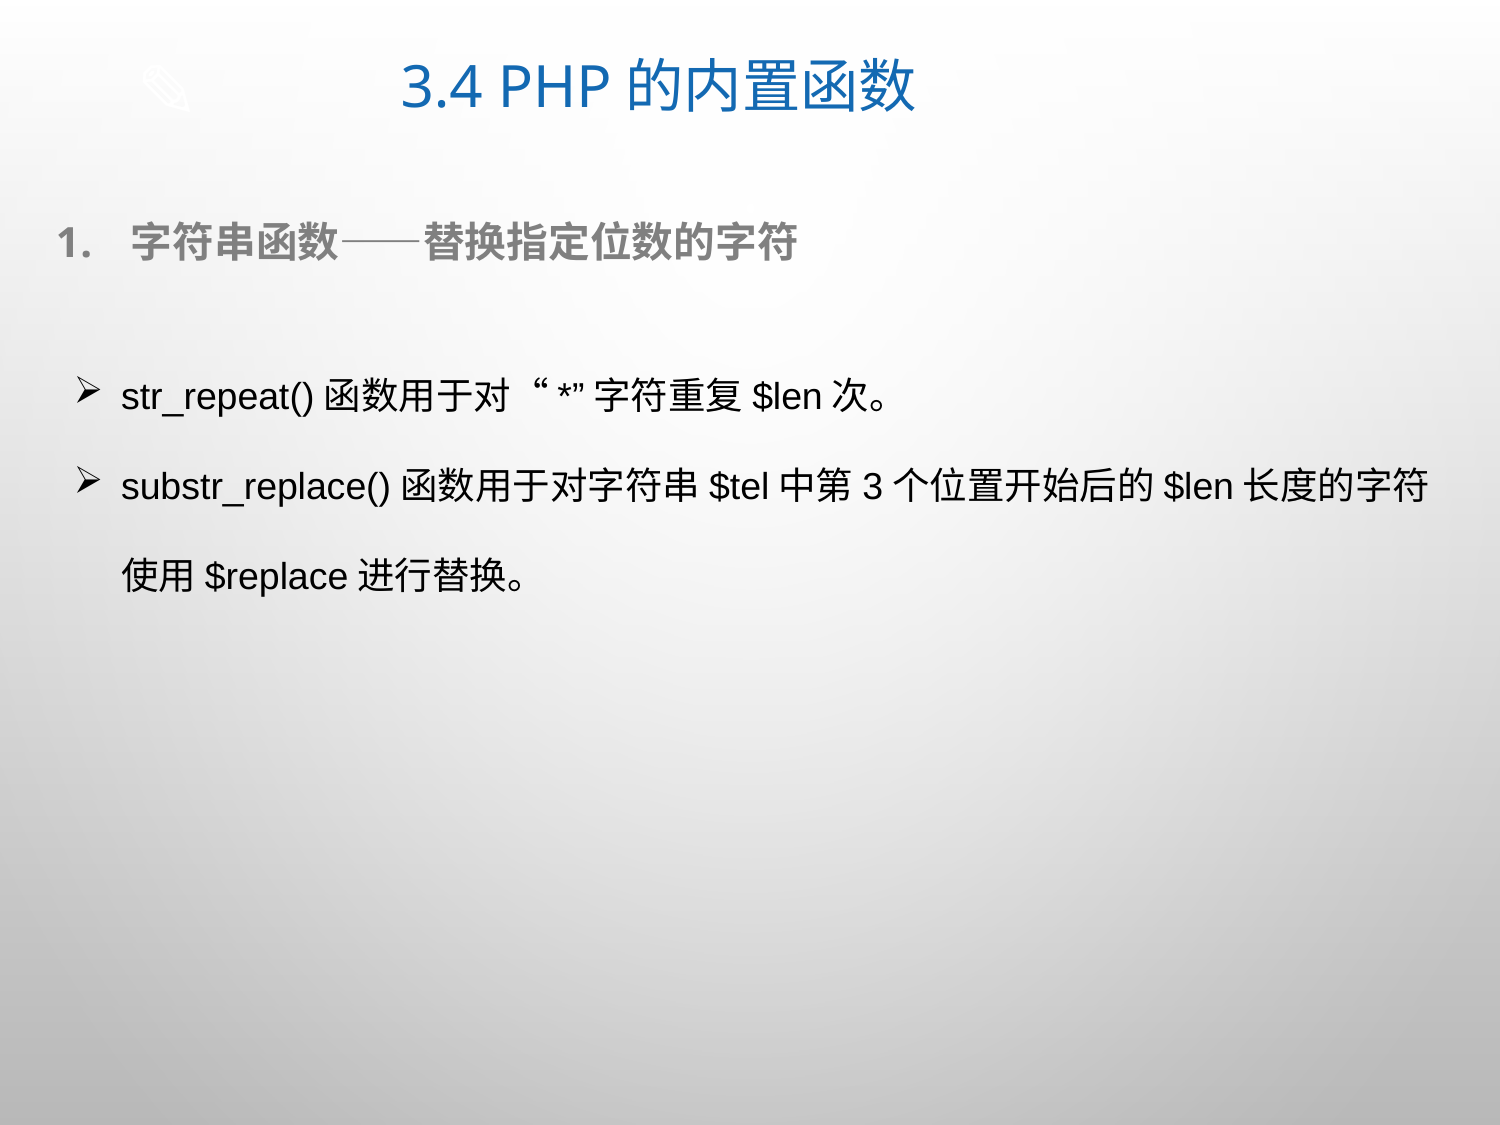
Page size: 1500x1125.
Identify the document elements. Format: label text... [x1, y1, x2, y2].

text_box 字符串函数——替换指定位数的字符 [41, 208, 1424, 274]
title 3.4 PHP的内置函数 [271, 25, 1046, 153]
text_box str_repeat()函数用于对“*”字符重复$len次。 substr_replace()函数用于对字符串$tel中第3个位置开始后的$len长度的字符使用$replace进行替换。 [59, 319, 1458, 605]
picture [0, 0, 1500, 1125]
